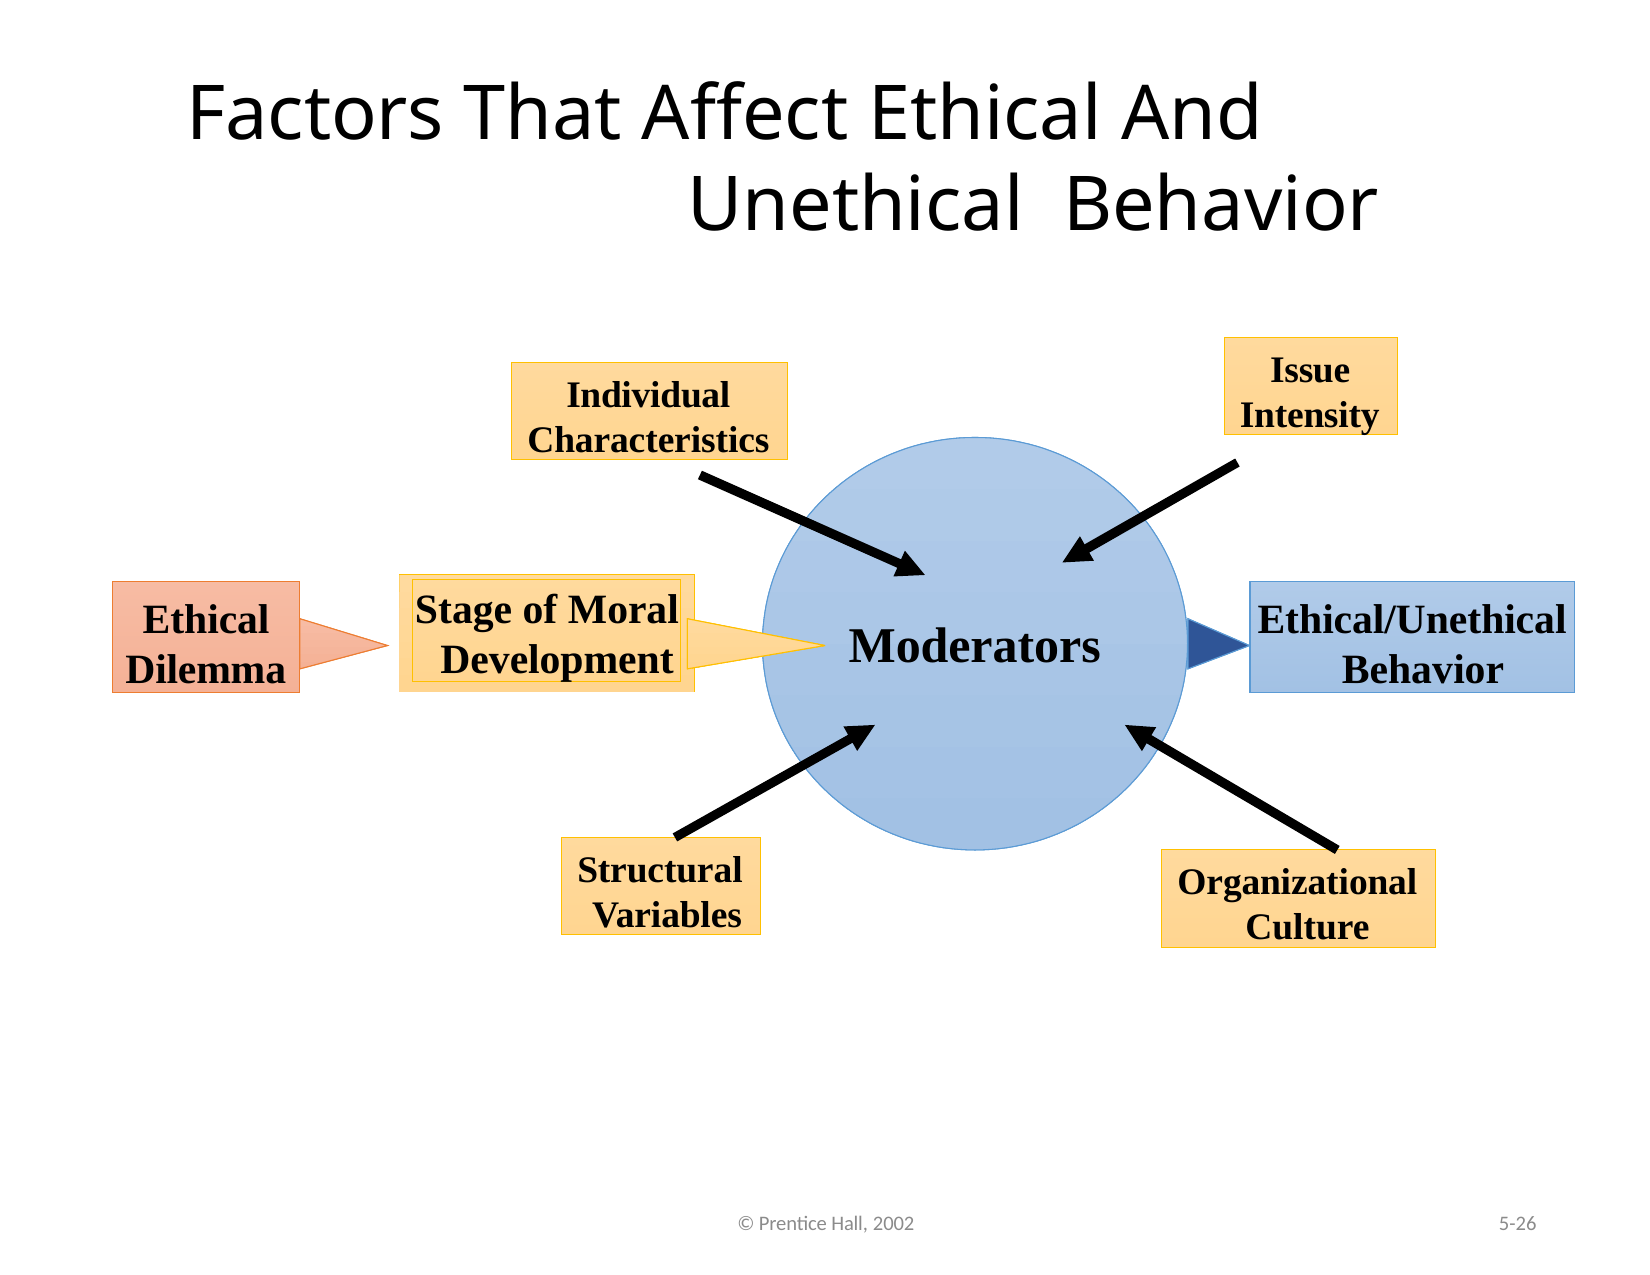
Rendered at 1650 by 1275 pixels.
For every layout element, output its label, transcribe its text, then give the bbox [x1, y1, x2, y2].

text_box [1189, 458, 1240, 496]
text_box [1187, 617, 1250, 670]
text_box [299, 617, 389, 670]
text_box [761, 436, 1189, 851]
text_box Ethical Dilemma [112, 581, 300, 693]
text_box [398, 574, 696, 693]
title Factors That Affect Ethical And Unethical Behavior [184, 46, 1466, 262]
text_box [1189, 757, 1340, 854]
text_box Ethical/Unethical Behavior [1249, 581, 1575, 693]
text_box Issue Intensity [1224, 337, 1398, 435]
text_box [686, 617, 826, 670]
footer © Prentice Hall, 2002 [546, 845, 1104, 1275]
slide_number 5-26 [1165, 845, 1537, 1275]
text_box Organizational Culture [1161, 849, 1436, 948]
text_box [697, 470, 761, 508]
text_box Individual Characteristics [511, 362, 788, 460]
text_box Structural Variables [561, 837, 761, 935]
text_box [672, 783, 761, 842]
